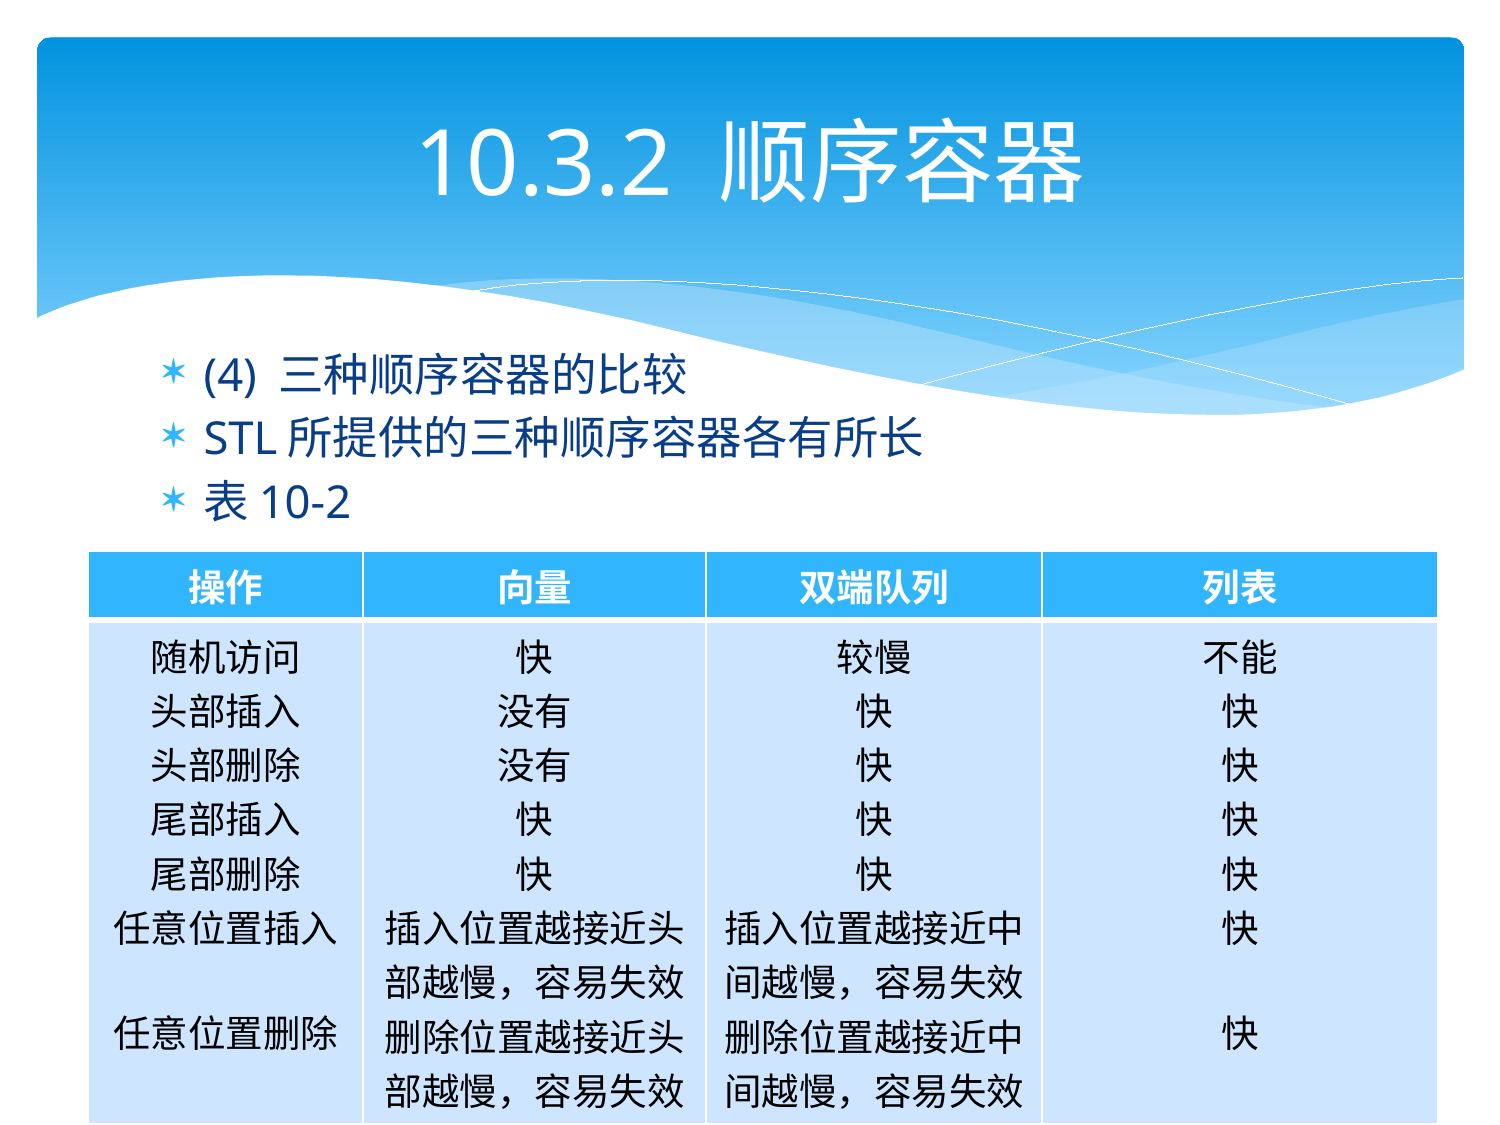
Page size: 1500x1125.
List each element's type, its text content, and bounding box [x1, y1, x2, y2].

list (4) 三种顺序容器的比较 STL所提供的三种顺序容器各有所长 表10-2 [147, 338, 1363, 536]
table_header 操作 [89, 552, 362, 617]
table_cell 快 没有 没有 快 快 插入位置越接近头部越慢，容易失效 删除位置越接近头部越慢，容易失效 [364, 623, 705, 1123]
table_header 向量 [364, 552, 705, 617]
table_header 列表 [1043, 552, 1437, 617]
table_cell 较慢 快 快 快 快 插入位置越接近中间越慢，容易失效 删除位置越接近中间越慢，容易失效 [707, 623, 1041, 1123]
title 10.3.2 顺序容器 [75, 55, 1425, 261]
table_cell 随机访问 头部插入 头部删除 尾部插入 尾部删除 任意位置插入 任意位置删除 [89, 623, 362, 1123]
table_header 双端队列 [707, 552, 1041, 617]
table_cell 不能 快 快 快 快 快 快 [1043, 623, 1437, 1123]
